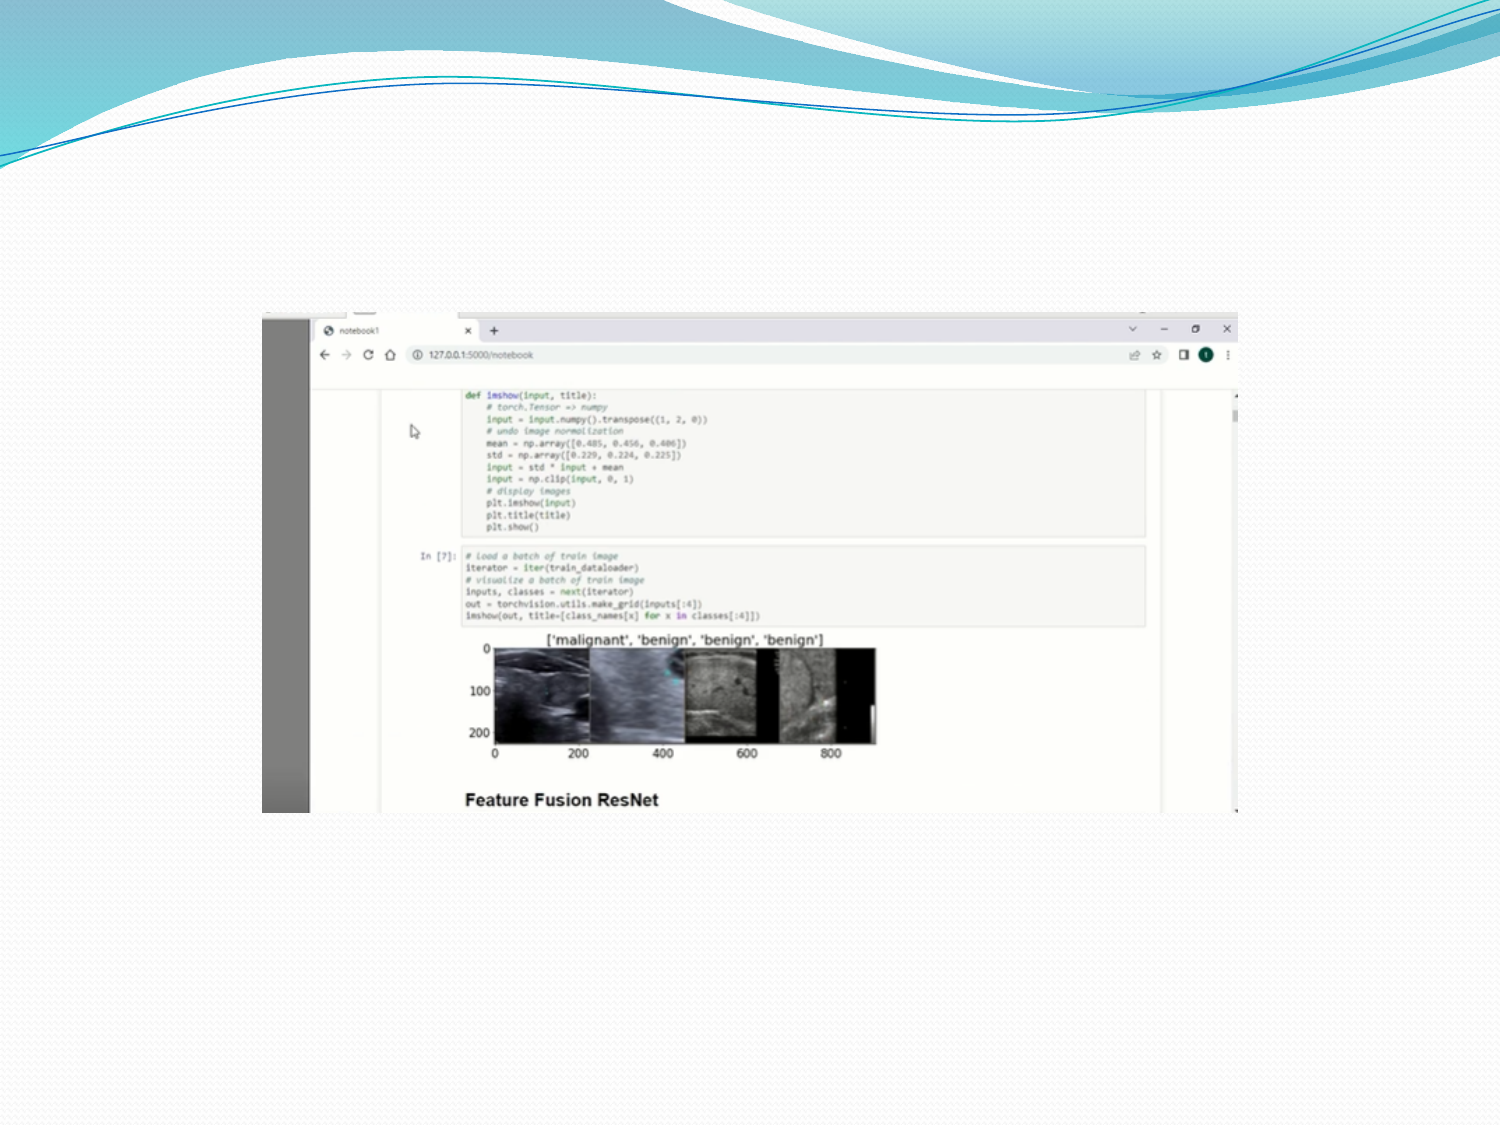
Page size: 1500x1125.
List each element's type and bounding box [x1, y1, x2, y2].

picture [262, 312, 1238, 813]
